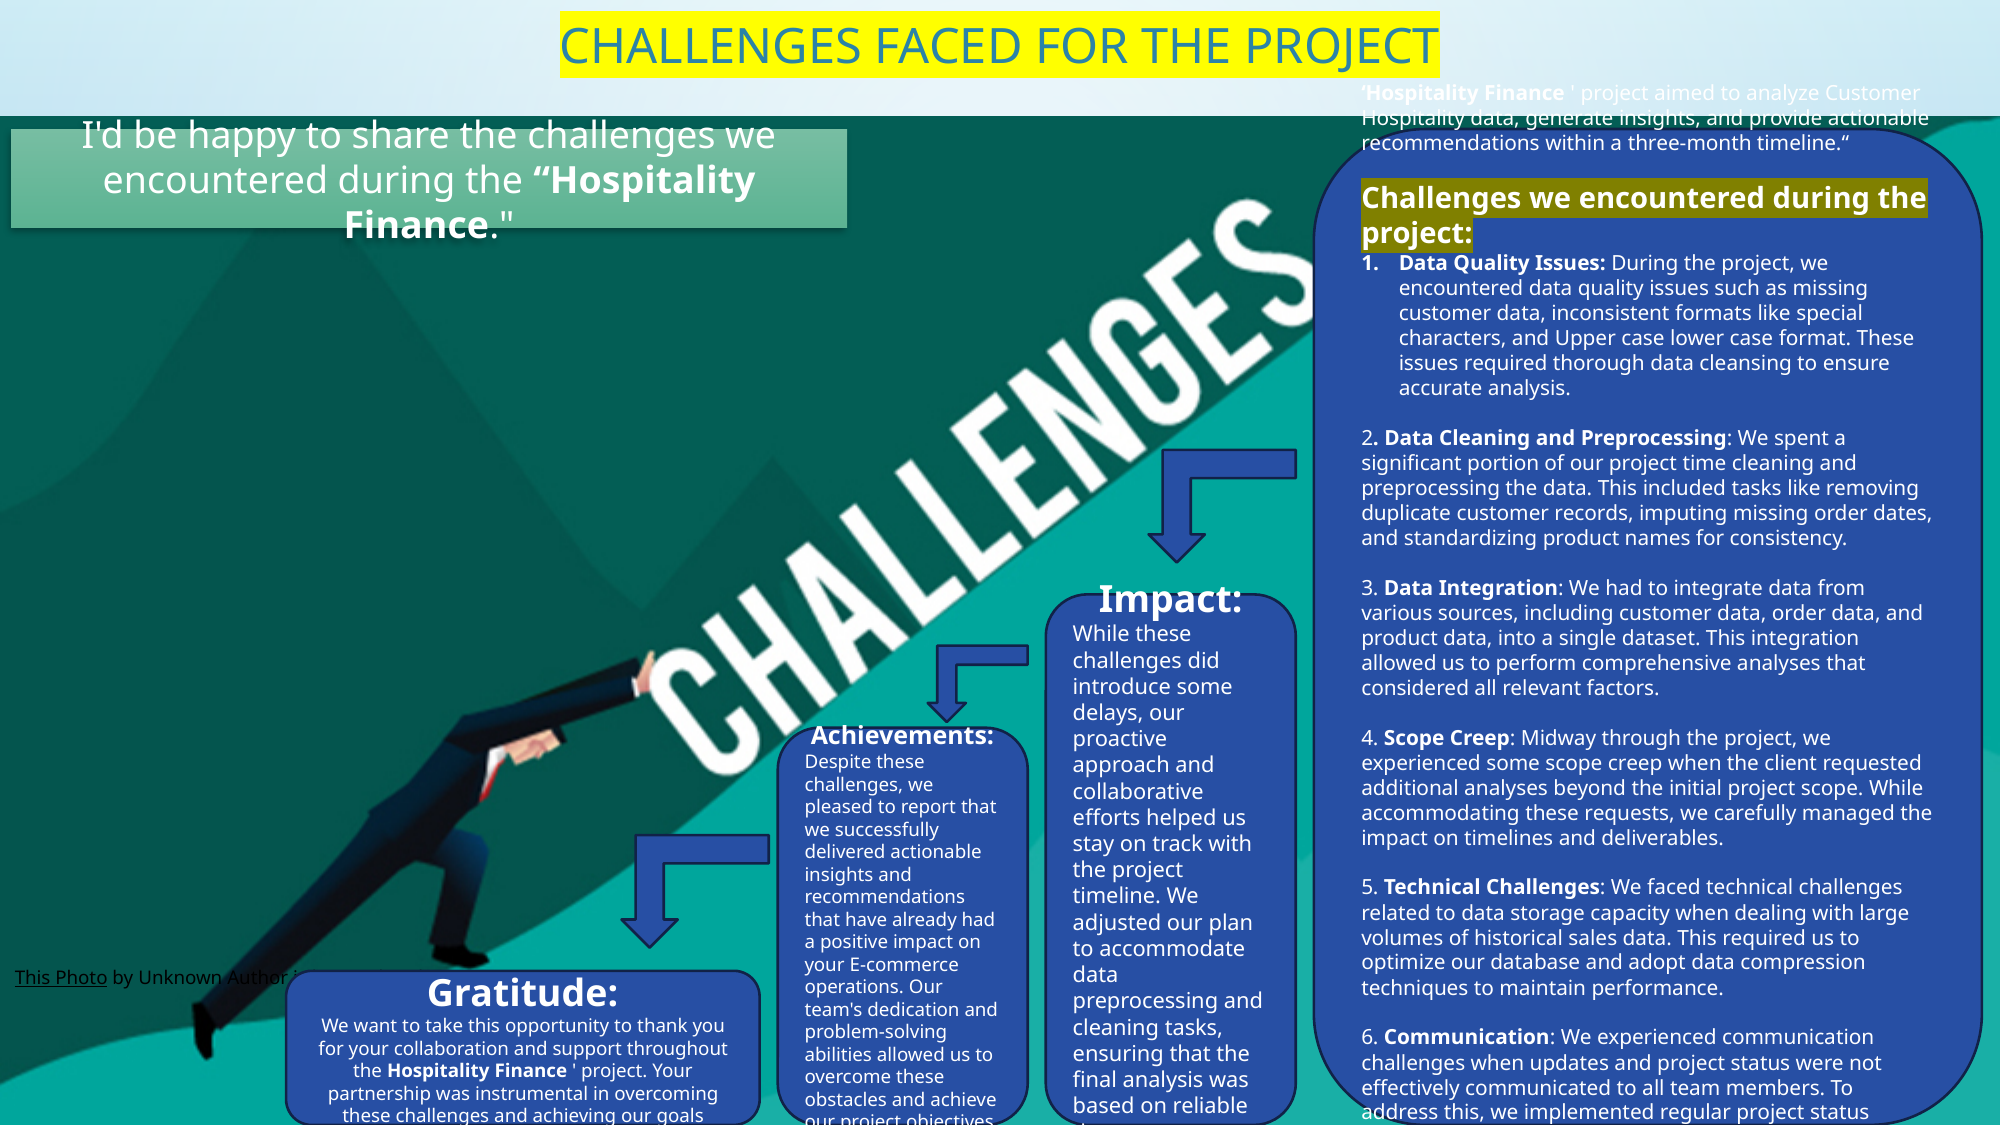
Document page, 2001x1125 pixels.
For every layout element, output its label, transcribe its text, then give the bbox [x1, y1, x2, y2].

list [0, 116, 2000, 1125]
title Challenges faced for the project [149, 13, 1851, 82]
